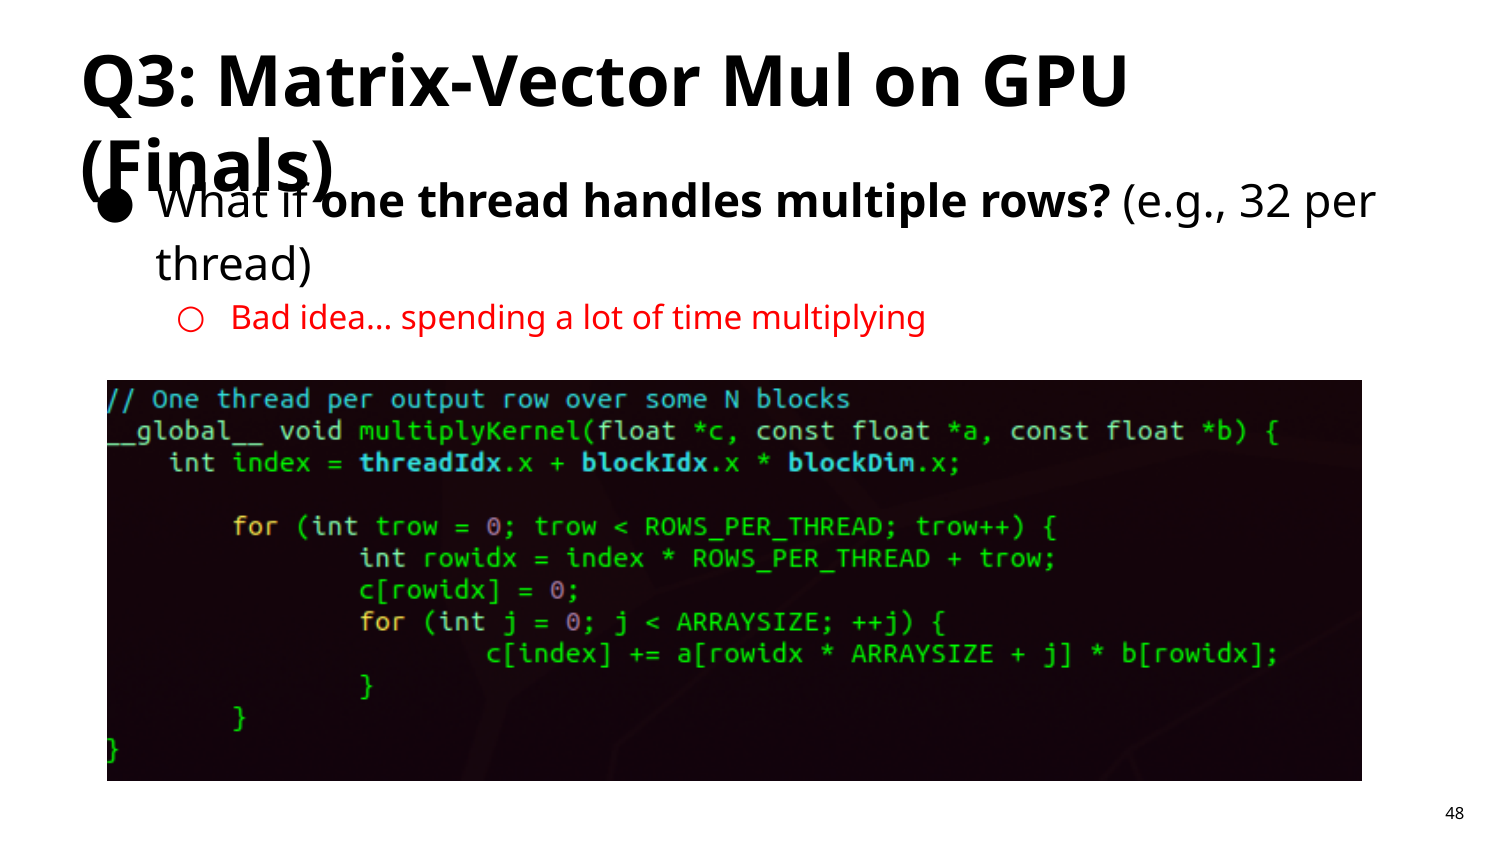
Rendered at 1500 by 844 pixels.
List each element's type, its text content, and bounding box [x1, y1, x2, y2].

picture [106, 379, 1362, 782]
list What if one thread handles multiple rows? (e.g., 32 per thread) Bad idea… spending a lot of time multiplying [65, 148, 1449, 588]
title Q3: Matrix-Vector Mul on GPU (Finals) [65, 20, 1299, 126]
slide_number 48 [1410, 791, 1500, 838]
